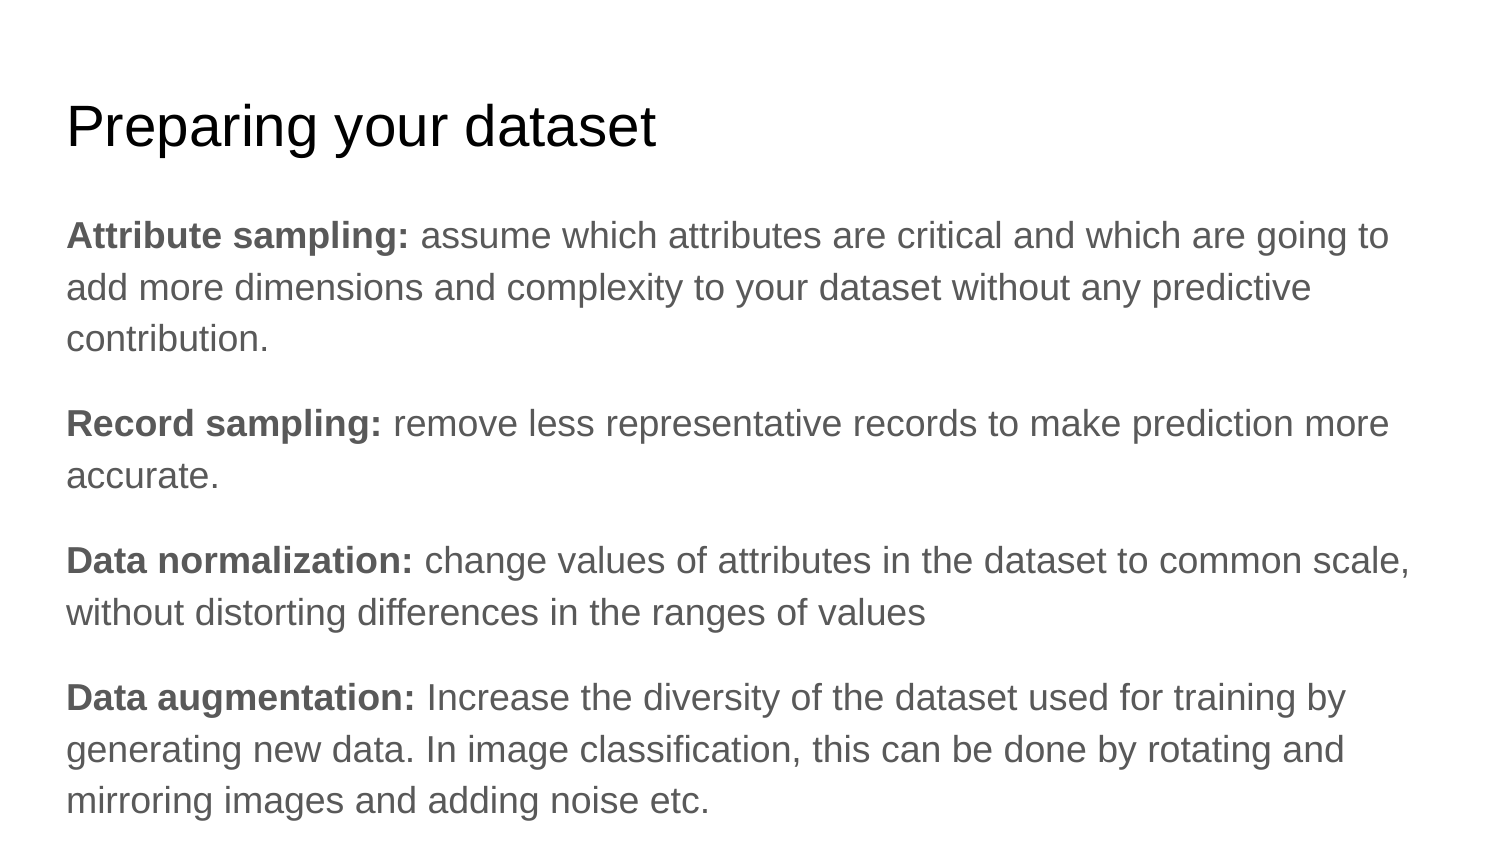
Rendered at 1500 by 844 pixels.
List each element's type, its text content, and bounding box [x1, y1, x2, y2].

title Preparing your dataset [51, 72, 1449, 167]
list Attribute sampling: assume which attributes are critical and which are going to add more dimensions and complexity to your dataset without any predictive contribution. Record sampling: remove less representative records to make prediction more accurate. Data normalization: change values of attributes in the dataset to common scale, without distorting differences in the ranges of values Data augmentation: Increase the diversity of the dataset used for training by generating new data. In image classification, this can be done by rotating and mirroring images and adding noise etc. [51, 189, 1449, 750]
